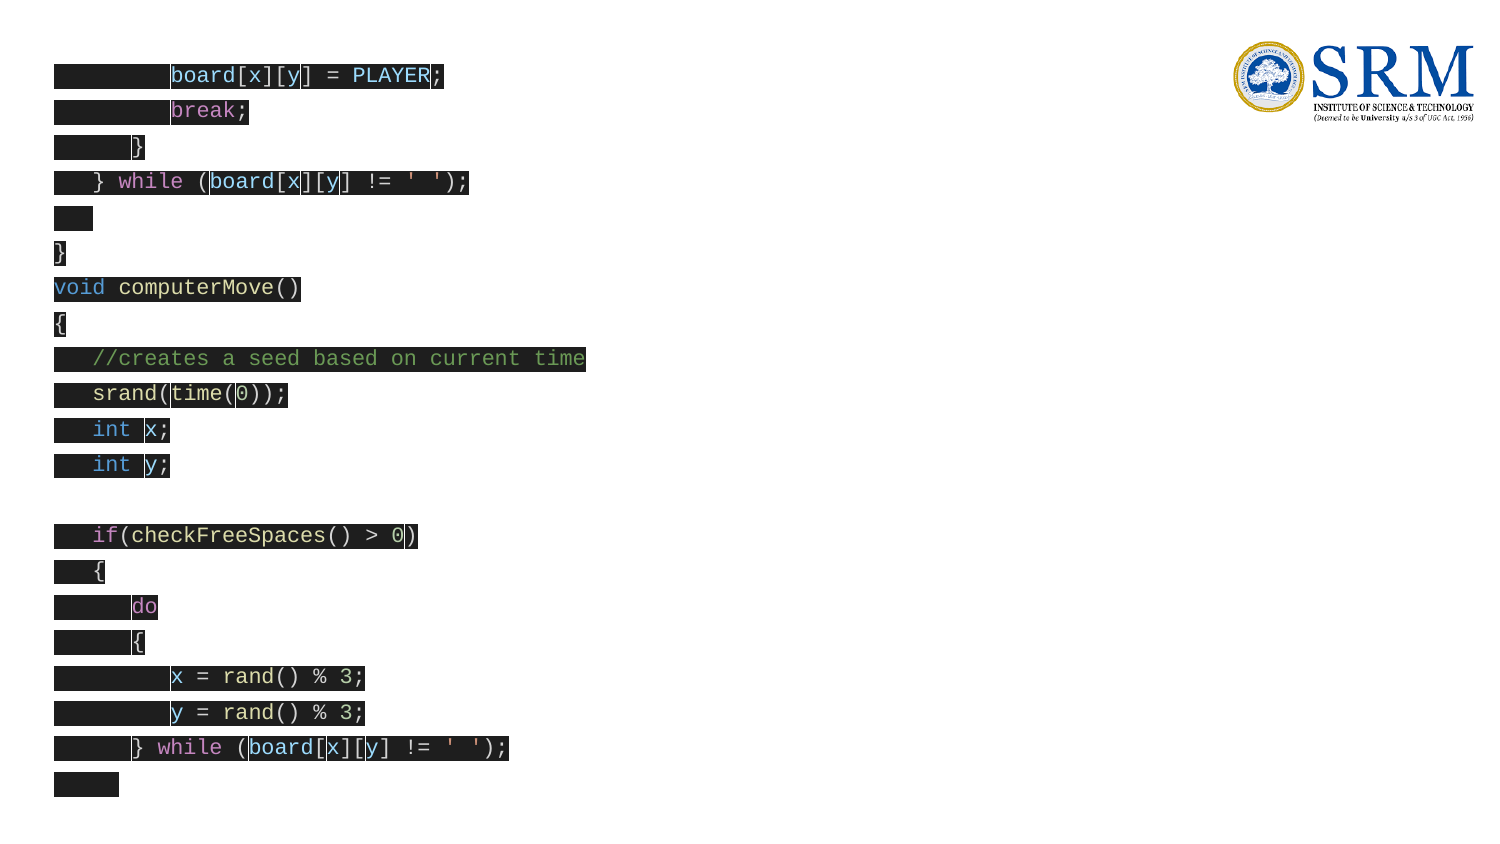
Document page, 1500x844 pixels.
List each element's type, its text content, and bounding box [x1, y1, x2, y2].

picture [1228, 12, 1479, 152]
text_box board[x][y] = PLAYER; break; } } while (board[x][y] != ' '); } void computerMove() { //creates a seed based on current time srand(time(0)); int x; int y; if(checkFreeSpaces() > 0) { do { x = rand() % 3; y = rand() % 3; } while (board[x][y] != ' '); [38, 36, 1452, 844]
